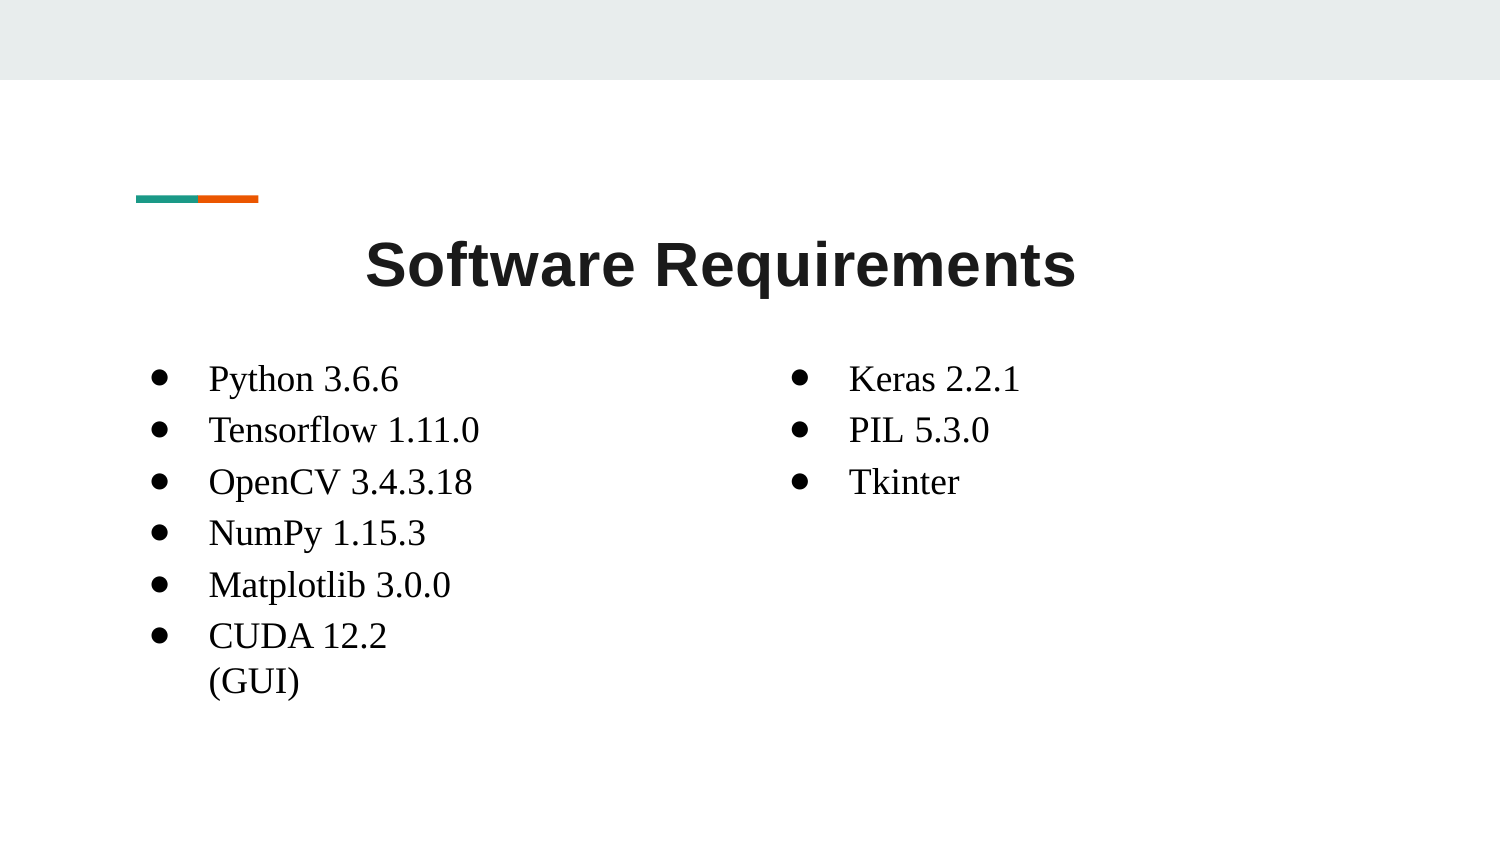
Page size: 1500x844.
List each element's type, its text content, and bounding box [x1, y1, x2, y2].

title Software Requirements [362, 221, 1079, 365]
text_box Keras 2.2.1 PIL 5.3.0 Tkinter [786, 344, 1023, 502]
text_box Python 3.6.6 Tensorflow 1.11.0 OpenCV 3.4.3.18 NumPy 1.15.3 Matplotlib 3.0.0 CUDA 12.2 (GUI) [146, 344, 487, 753]
